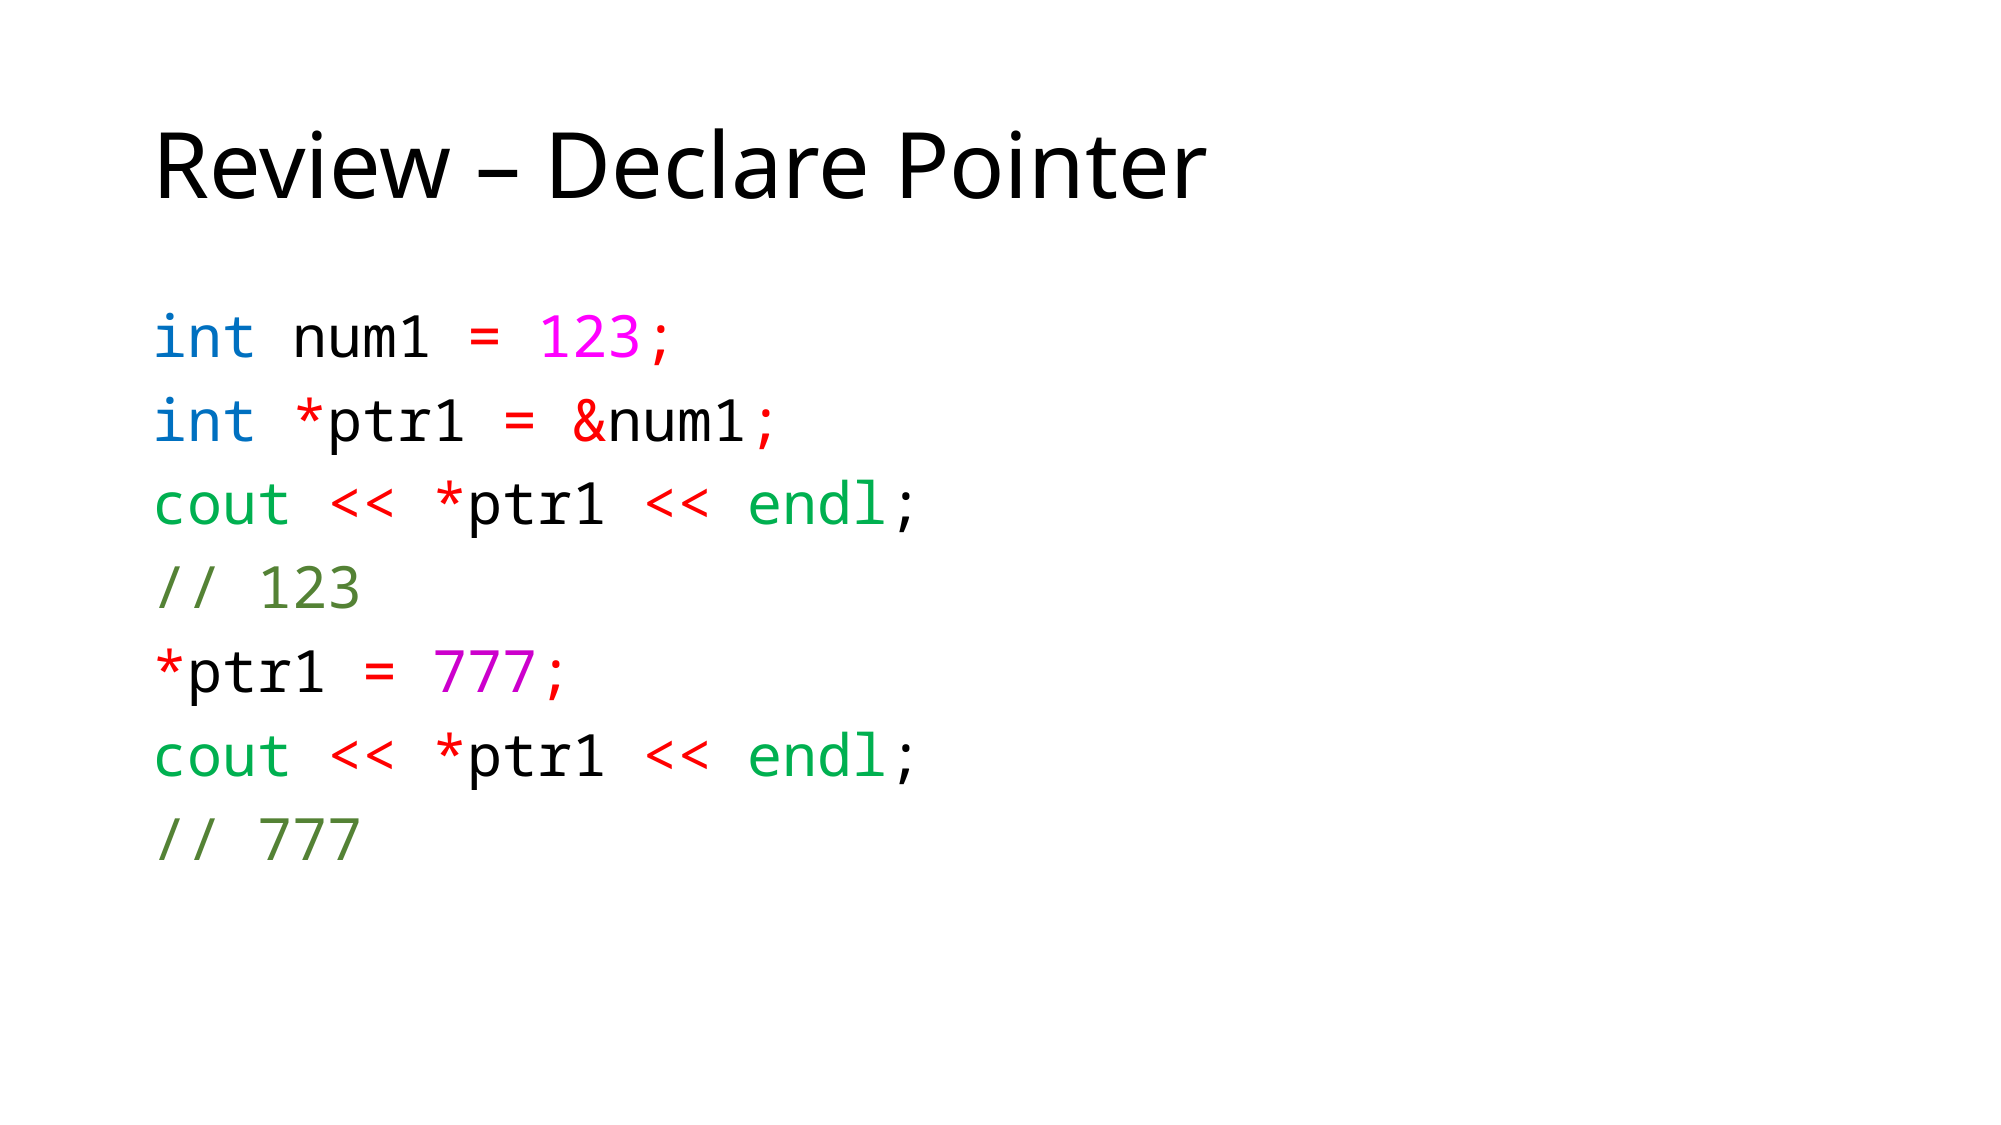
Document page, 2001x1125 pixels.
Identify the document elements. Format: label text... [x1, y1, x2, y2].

title Review – Declare Pointer [137, 59, 1863, 278]
list int num1 = 123; int *ptr1 = &num1; cout << *ptr1 << endl; // 123 *ptr1 = 777; cout << *ptr1 << endl; // 777 [137, 299, 1863, 1014]
